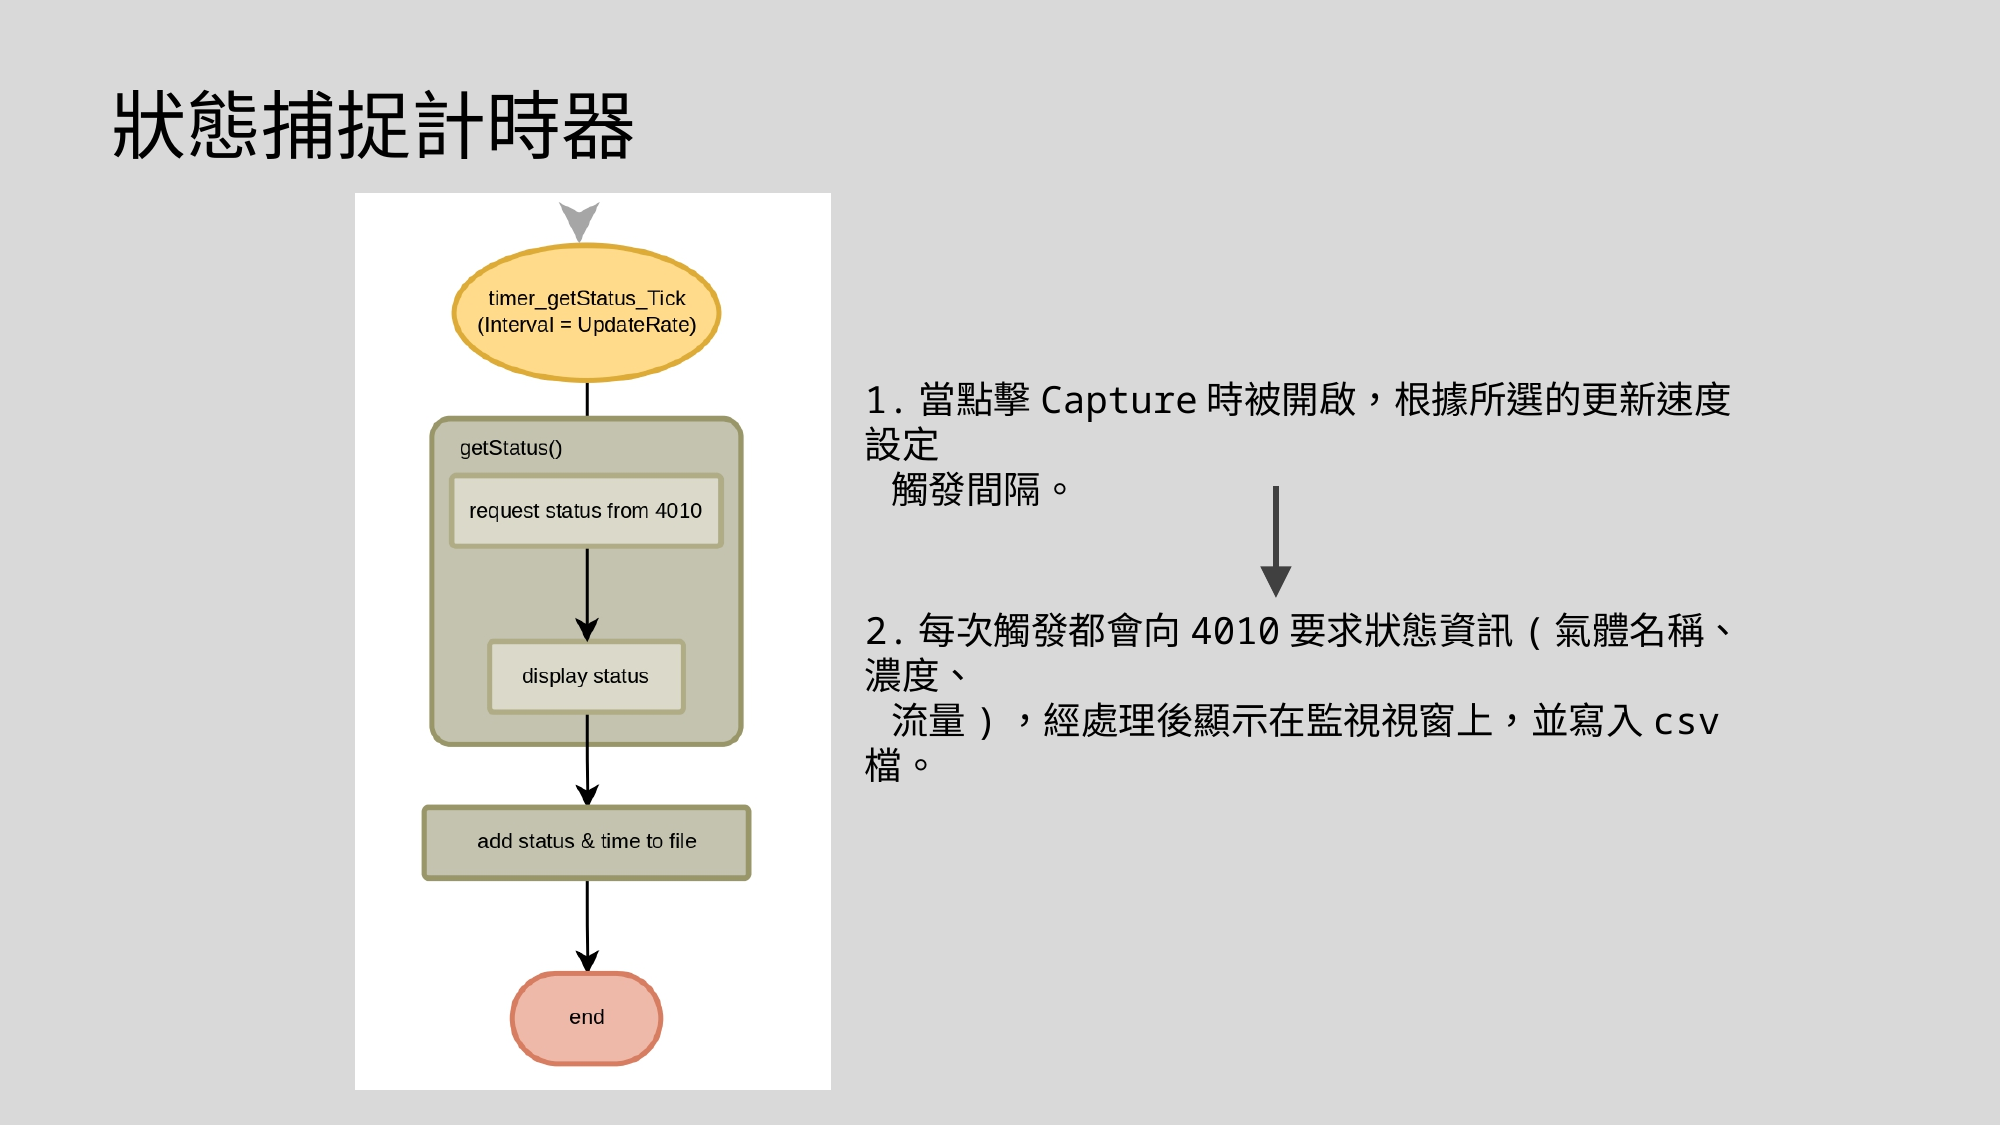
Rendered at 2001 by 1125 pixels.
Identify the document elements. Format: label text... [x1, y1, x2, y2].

text_box 狀態捕捉計時器 [96, 71, 694, 176]
picture [355, 192, 831, 1091]
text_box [849, 367, 1780, 707]
